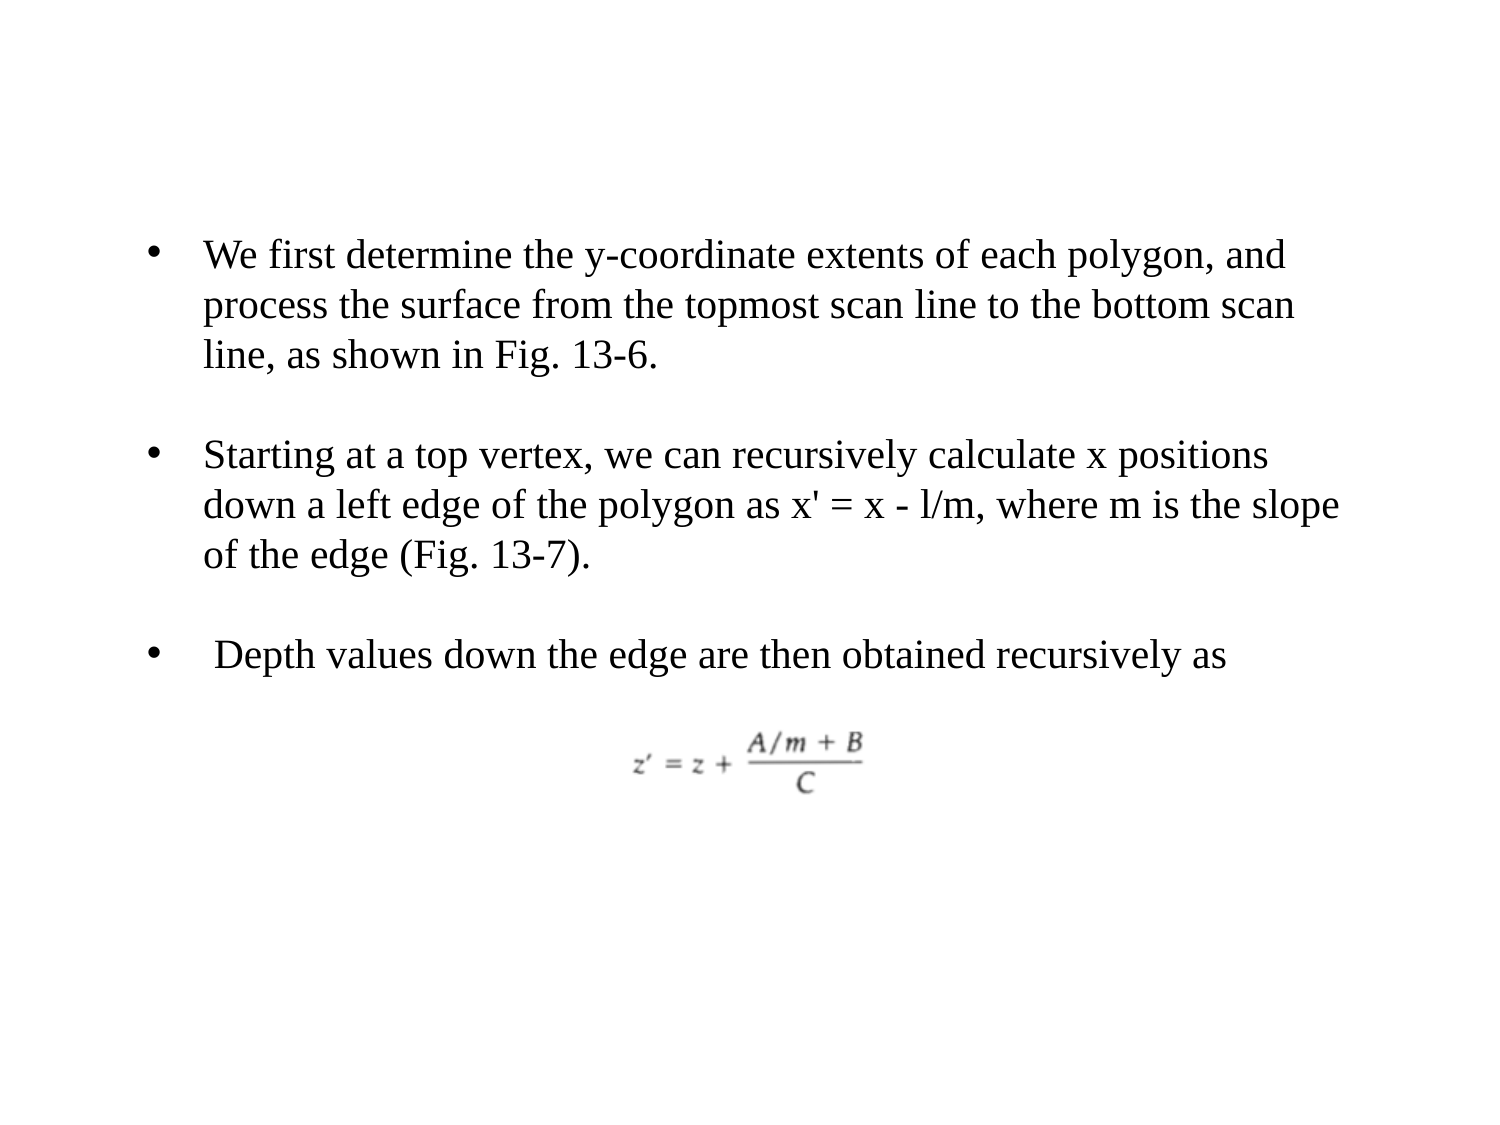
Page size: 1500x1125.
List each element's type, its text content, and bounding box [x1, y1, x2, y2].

picture [512, 702, 957, 825]
list We first determine the y-coordinate extents of each polygon, and process the surface from the topmost scan line to the bottom scan line, as shown in Fig. 13-6. Starting at a top vertex, we can recursively calculate x positions down a left edge of the polygon as x' = x - l/m, where m is the slope of the edge (Fig. 13-7). Depth values down the edge are then obtained recursively as [146, 226, 1360, 681]
